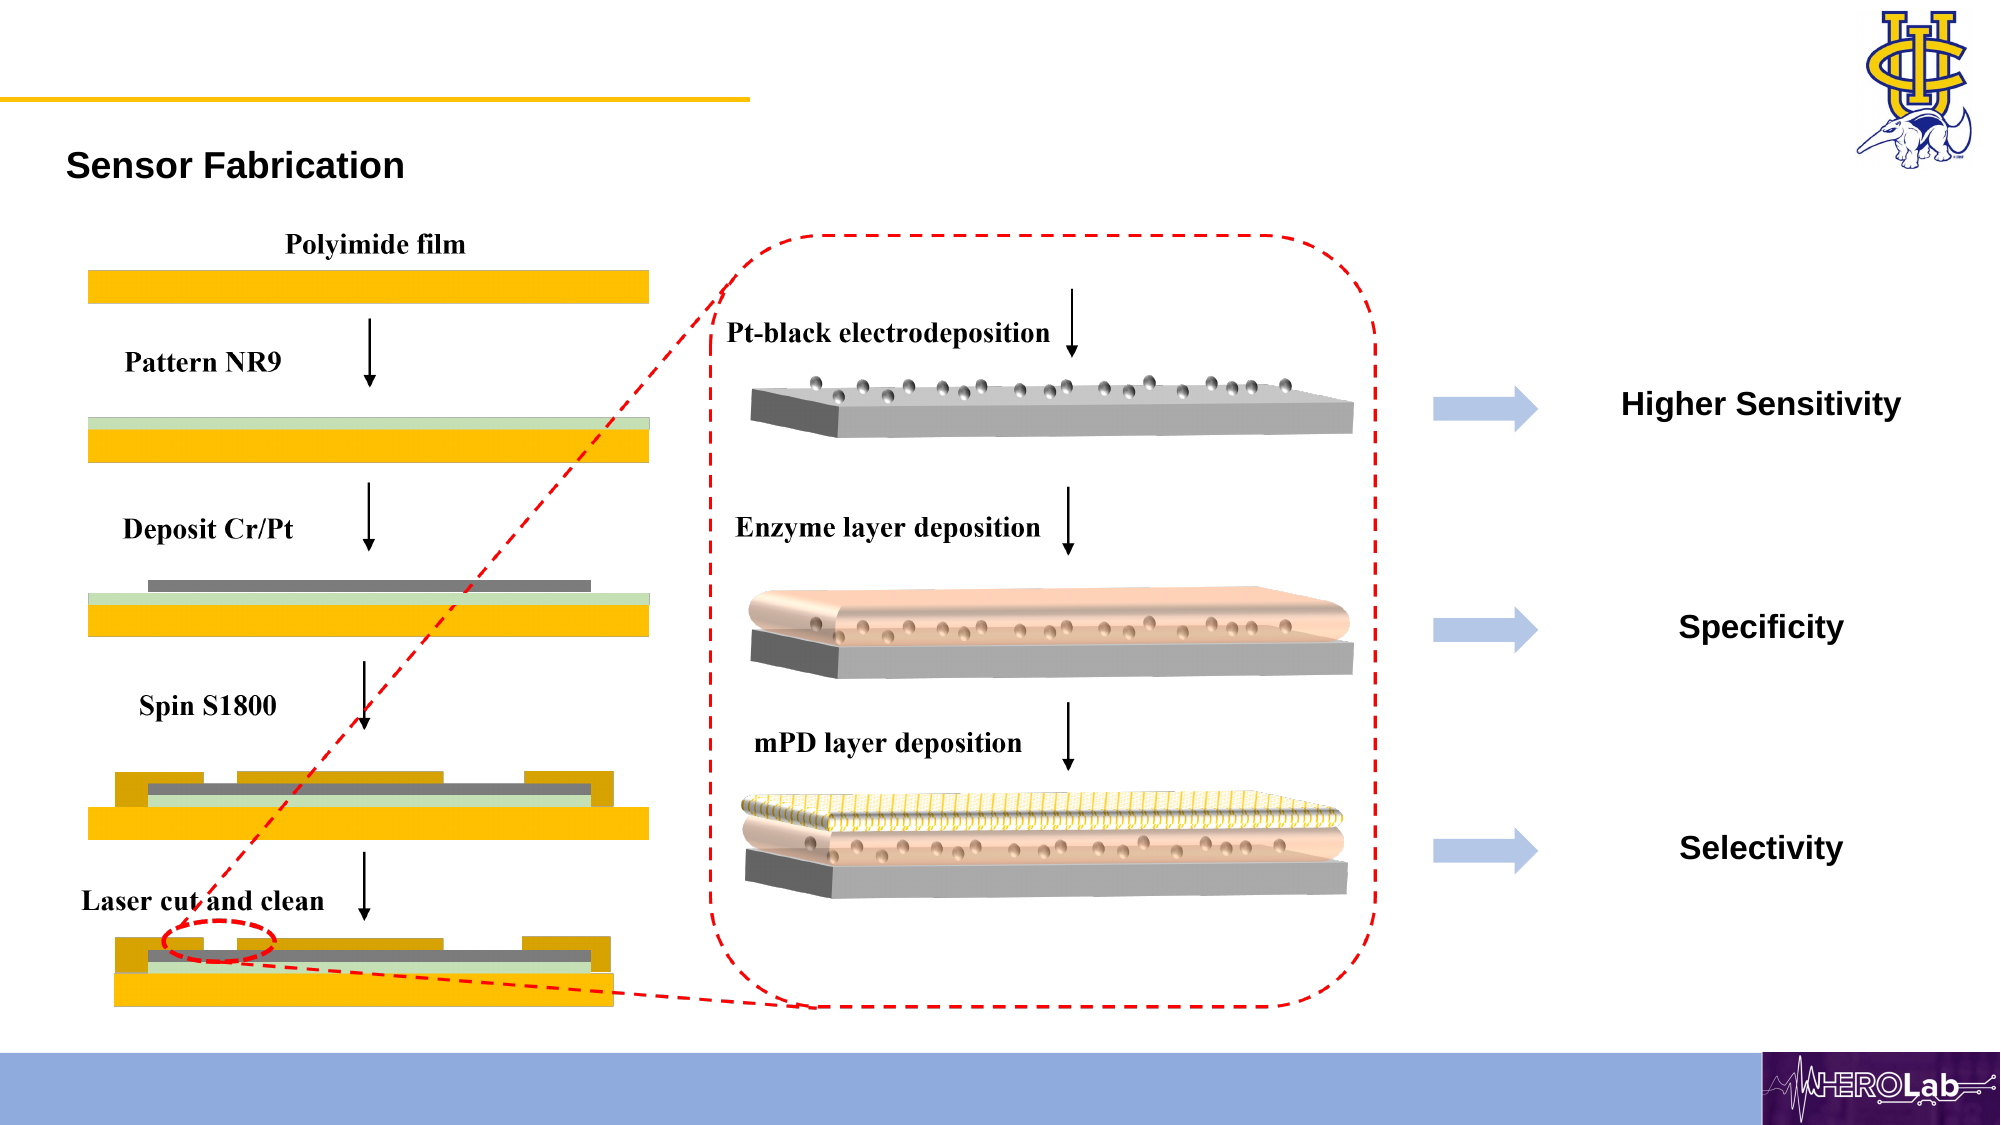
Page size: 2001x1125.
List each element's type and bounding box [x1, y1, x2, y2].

picture [51, 206, 1434, 1010]
text_box [0, 10, 2000, 1125]
